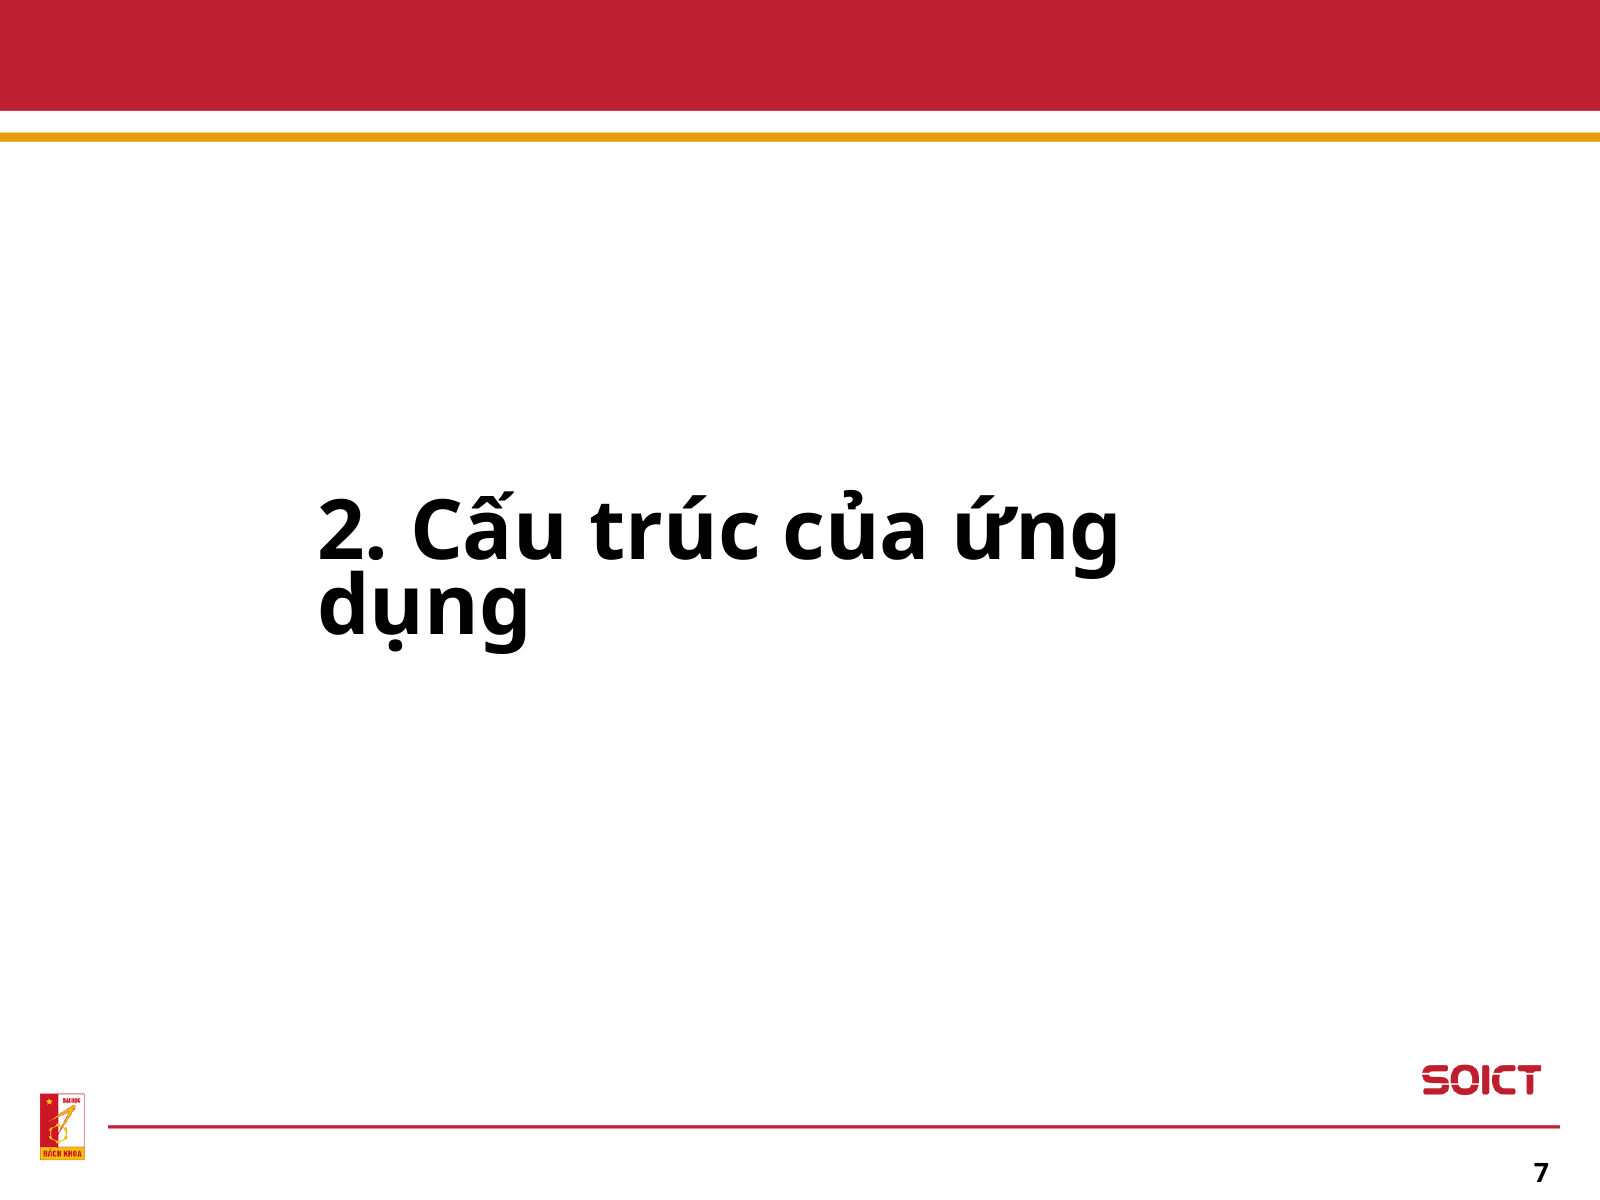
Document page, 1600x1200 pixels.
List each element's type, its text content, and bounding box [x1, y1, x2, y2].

text_box 2. Cấu trúc của ứng dụng [317, 501, 1318, 652]
text_box 7 [1533, 1155, 1549, 1188]
text_box [0, 0, 1600, 1200]
text_box [1418, 1044, 1542, 1116]
